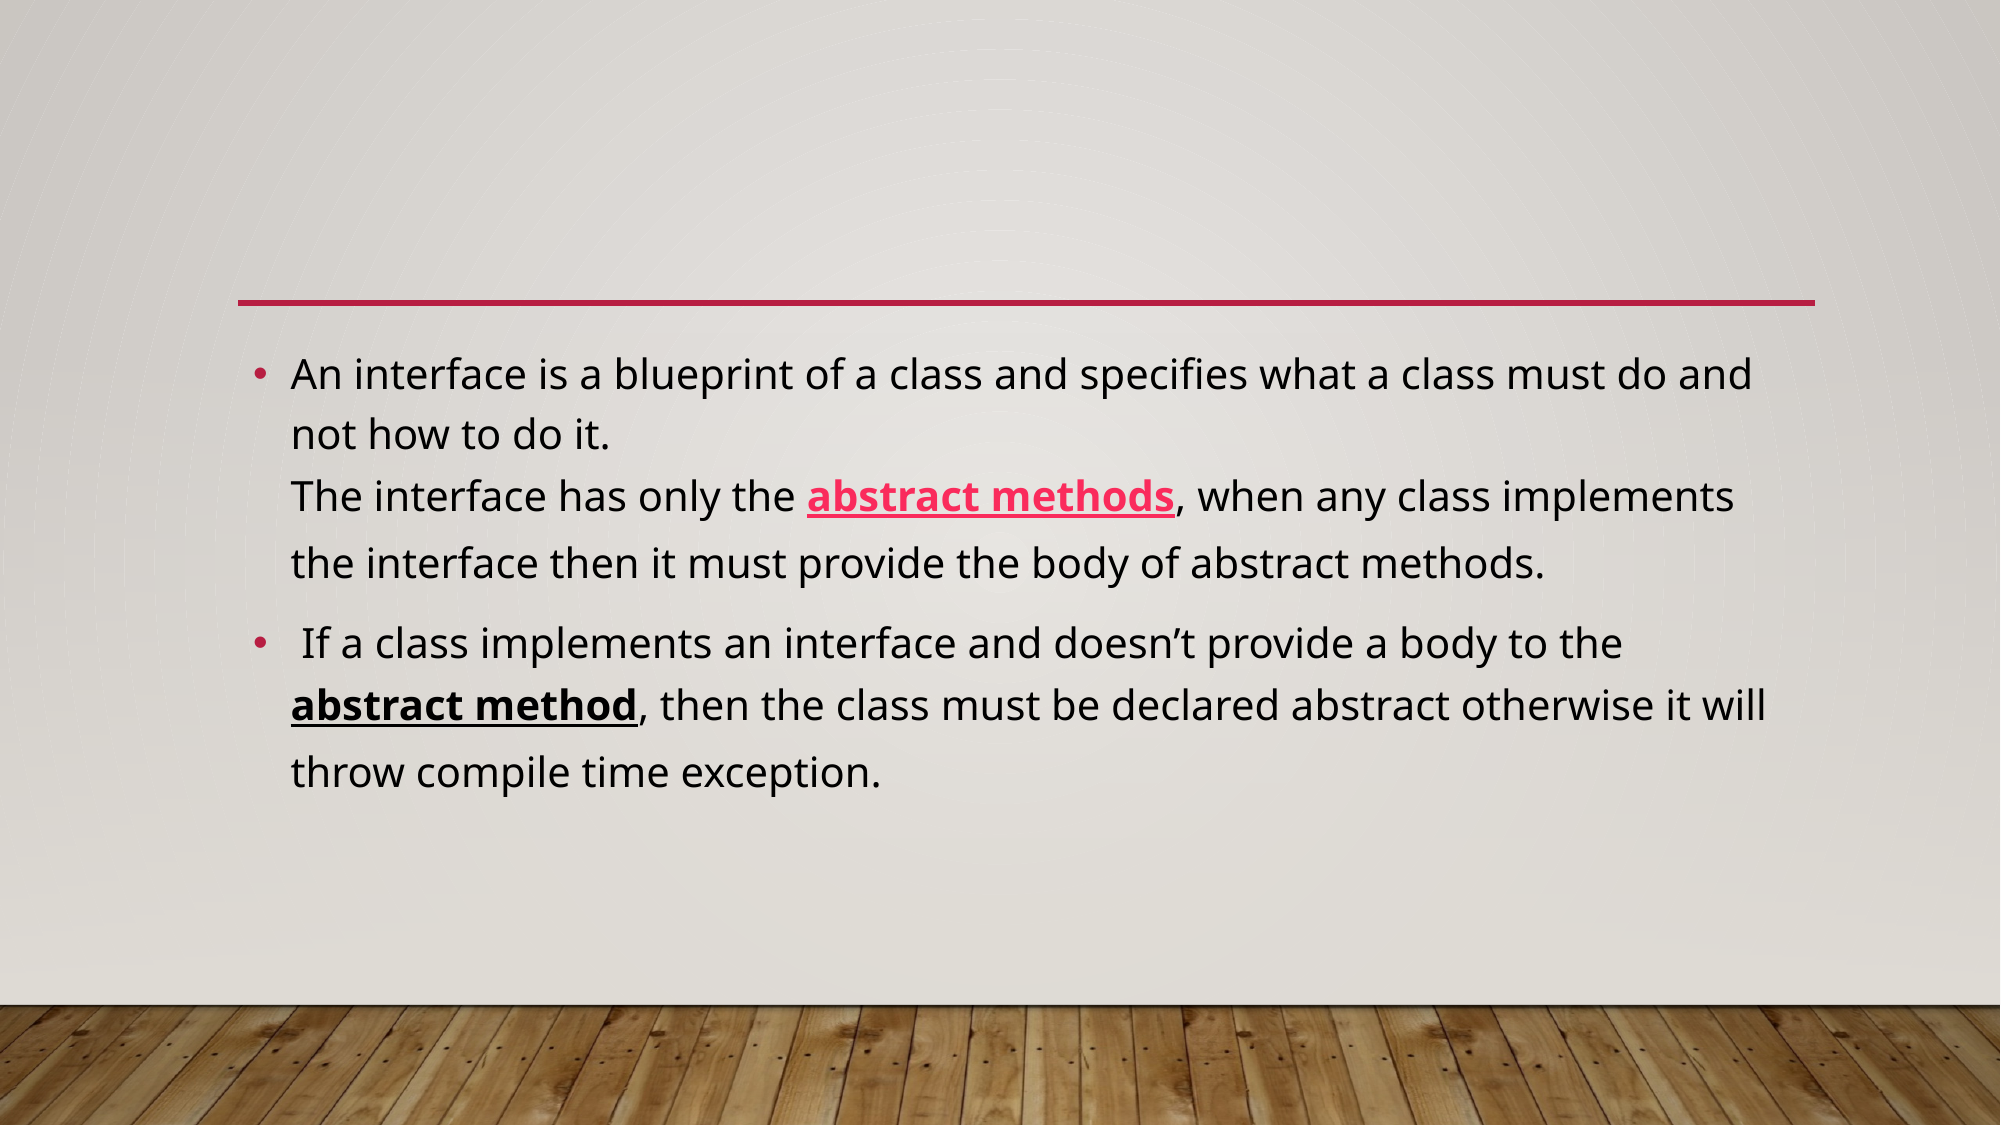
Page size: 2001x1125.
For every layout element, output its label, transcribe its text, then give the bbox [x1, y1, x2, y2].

list An interface is a blueprint of a class and specifies what a class must do and not how to do it. The interface has only the abstract methods, when any class implements the interface then it must provide the body of abstract methods. If a class implements an interface and doesn’t provide a body to the abstract method, then the class must be declared abstract otherwise it will throw compile time exception. [238, 330, 1814, 897]
picture [0, 1005, 2000, 1125]
